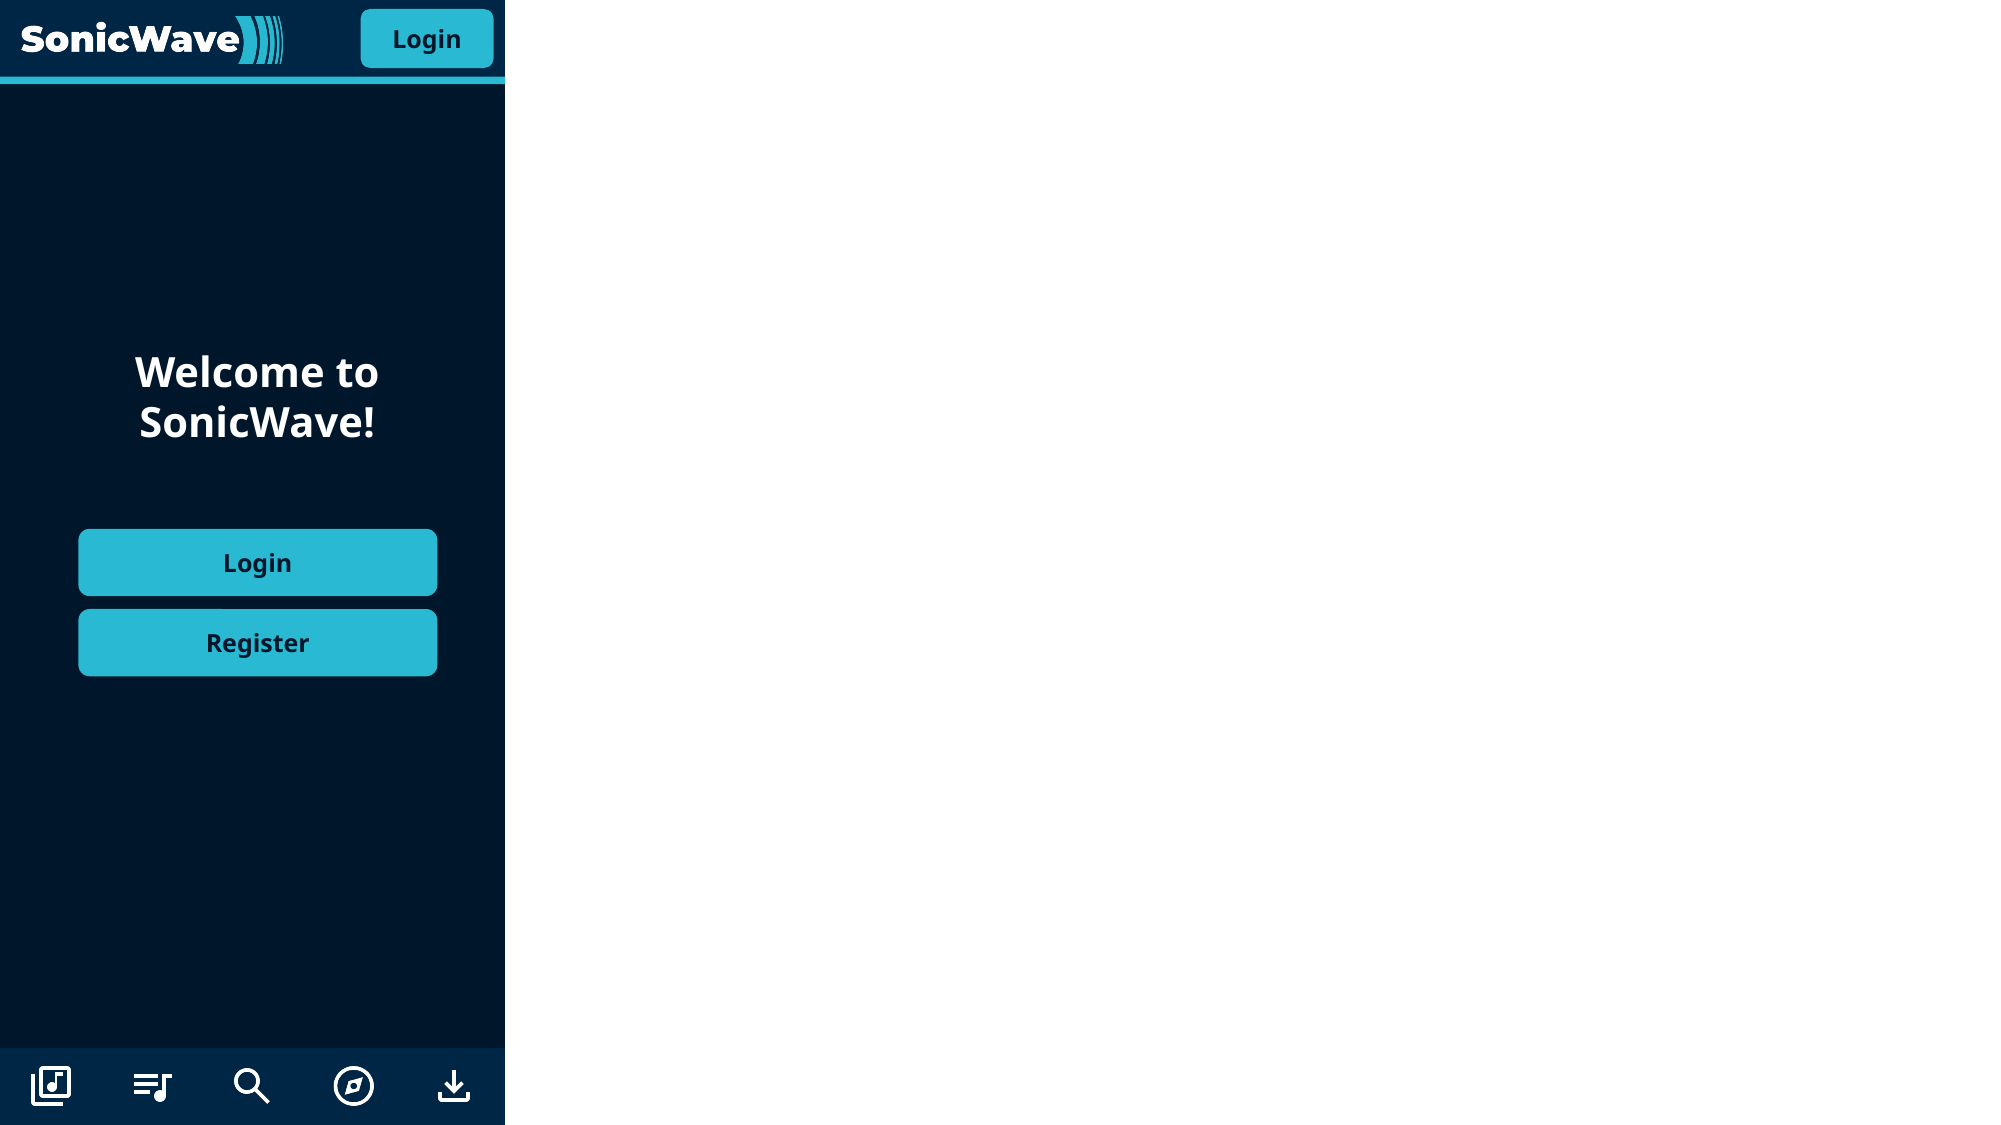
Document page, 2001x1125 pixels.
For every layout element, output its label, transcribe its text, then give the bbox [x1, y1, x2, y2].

picture [228, 1062, 277, 1111]
text_box [0, 0, 506, 75]
text_box [0, 86, 506, 1047]
text_box Login [358, 7, 496, 70]
picture [26, 1062, 75, 1111]
picture [127, 1062, 176, 1111]
text_box Register [76, 607, 439, 678]
text_box [0, 1047, 506, 1125]
picture [329, 1062, 378, 1111]
picture [430, 1062, 479, 1111]
text_box [0, 75, 506, 86]
text_box Welcome to SonicWave! [36, 338, 478, 454]
text_box Login [76, 527, 439, 598]
picture [17, 15, 287, 65]
